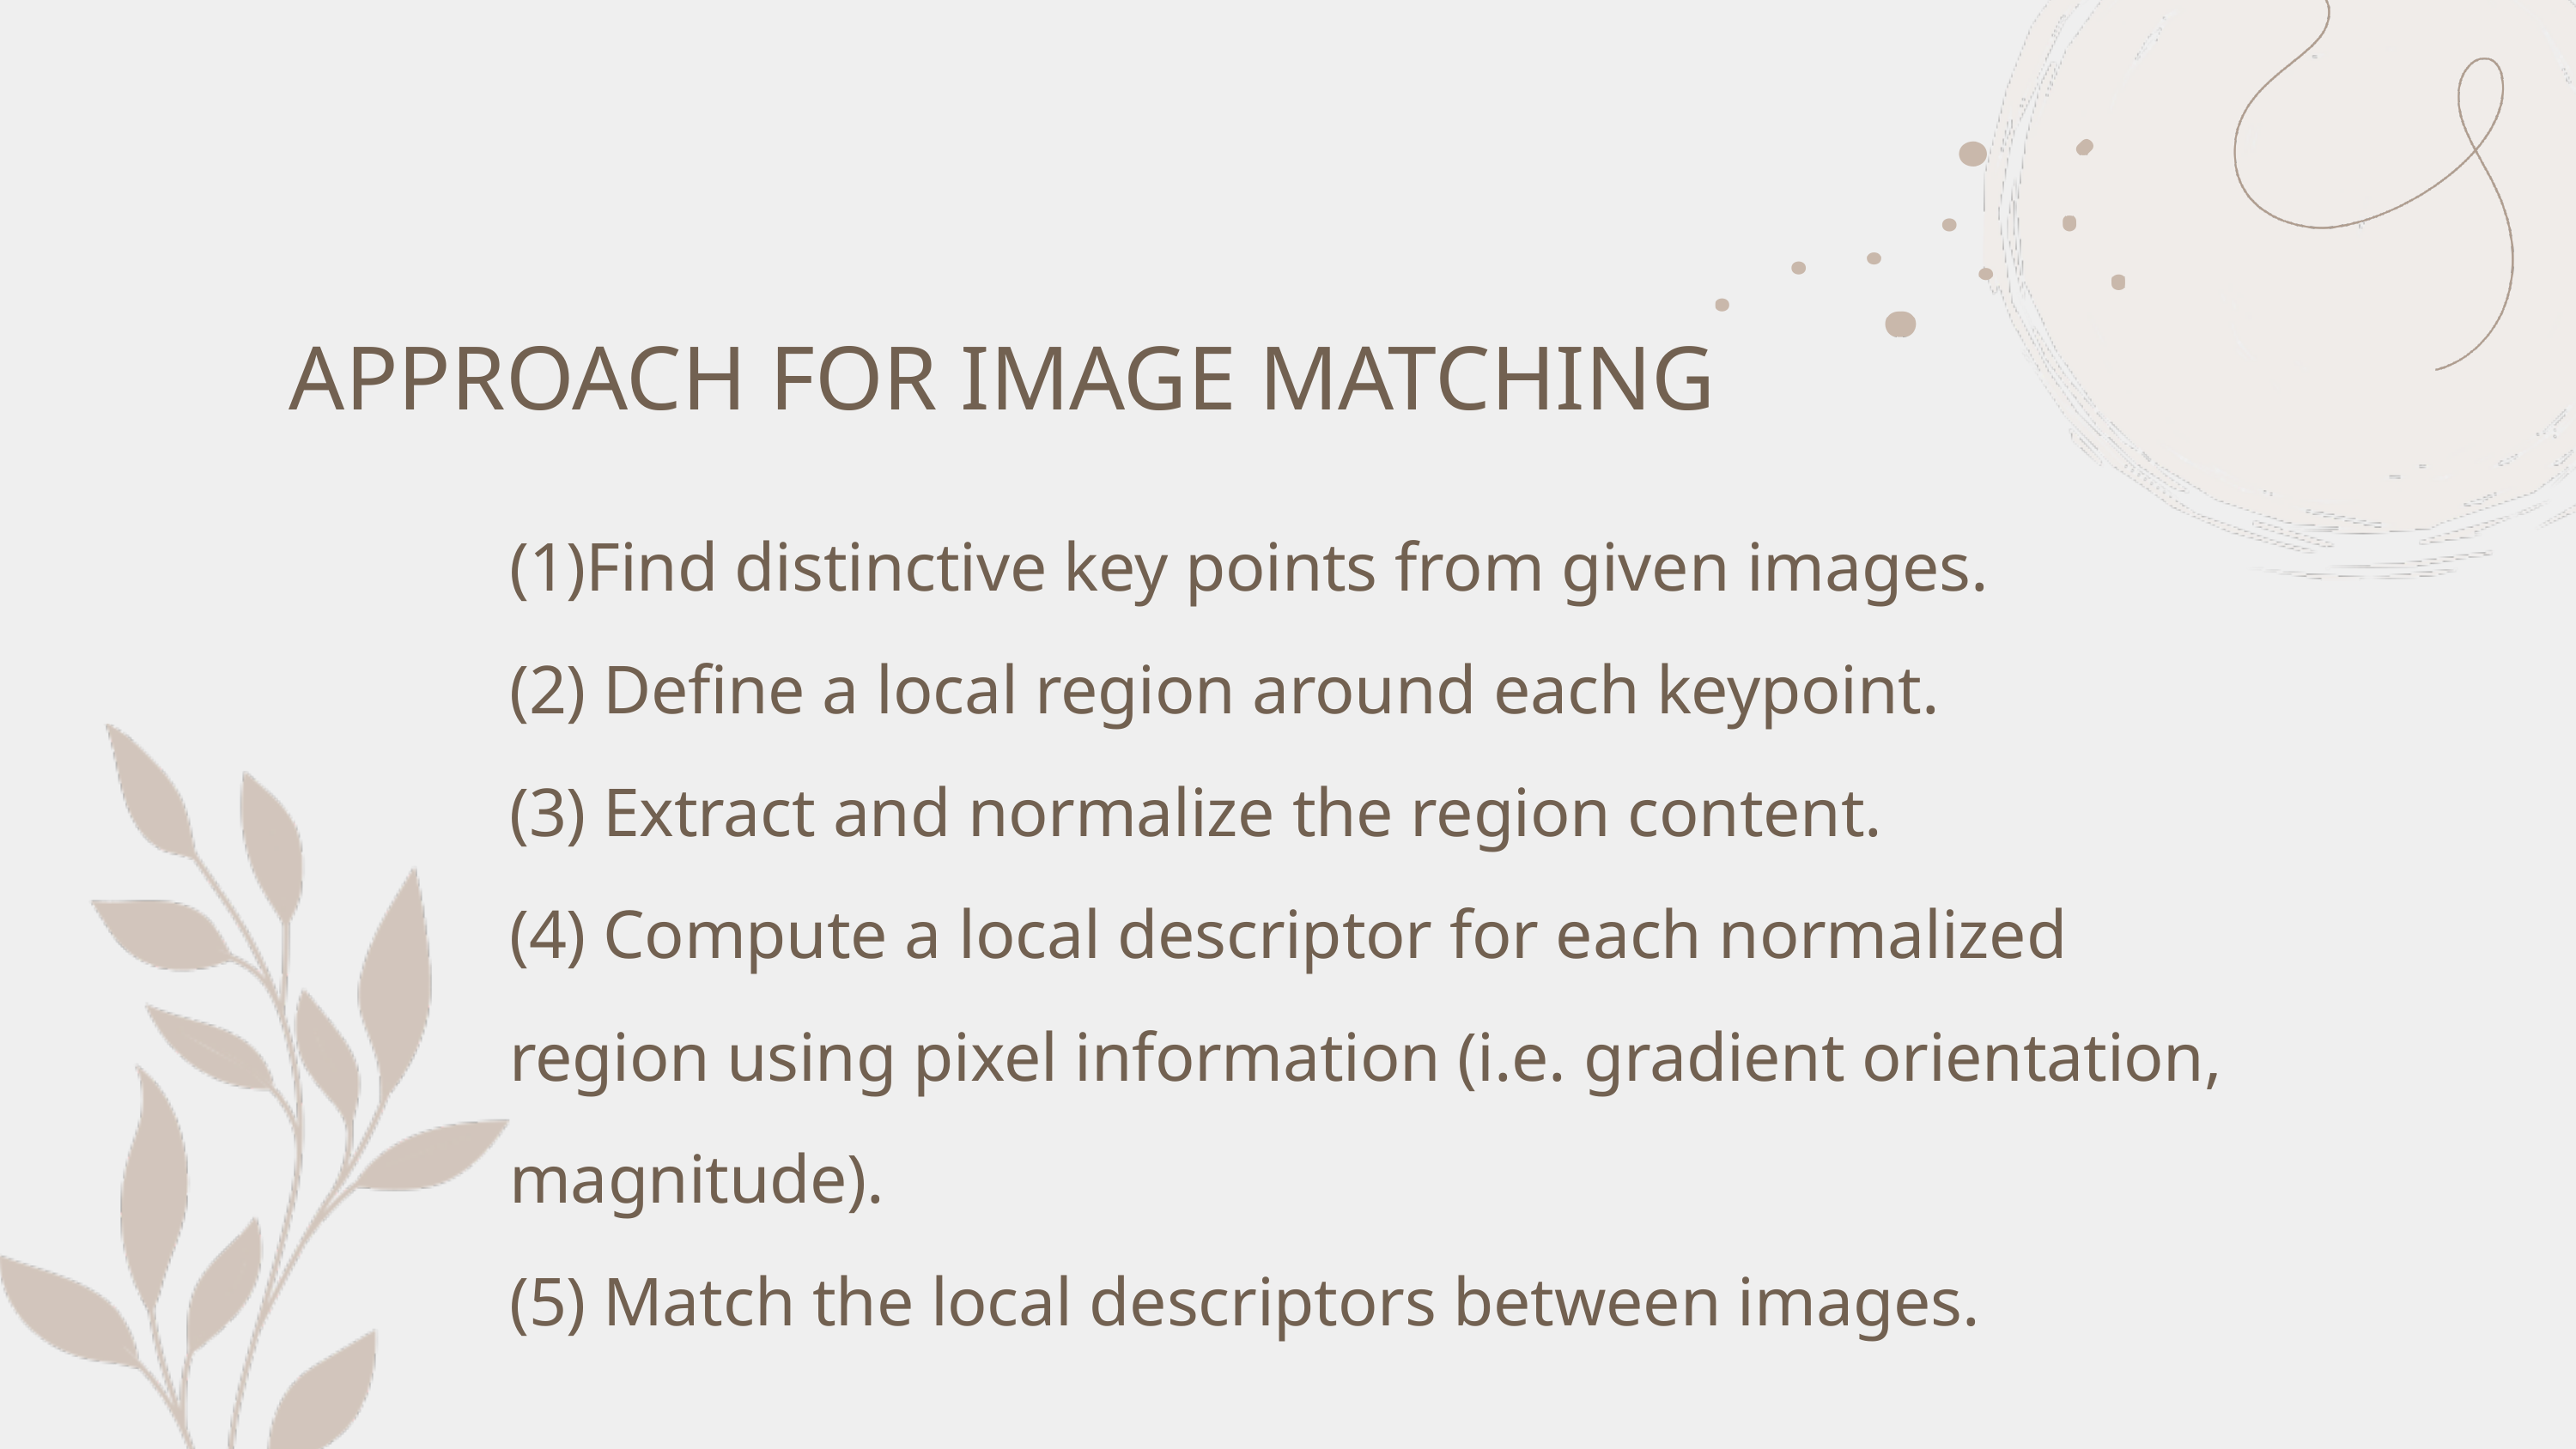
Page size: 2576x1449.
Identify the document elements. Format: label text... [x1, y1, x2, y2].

text_box APPROACH FOR IMAGE MATCHING [144, 305, 1710, 428]
text_box (1)Find distinctive key points from given images. (2) Define a local region around each keypoint. (3) Extract and normalize the region content. (4) Compute a local descriptor for each normalized region using pixel information (i.e. gradient orientation, magnitude). (5) Match the local descriptors between images. [509, 482, 2263, 1449]
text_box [1715, 0, 2576, 581]
text_box [0, 724, 510, 1449]
